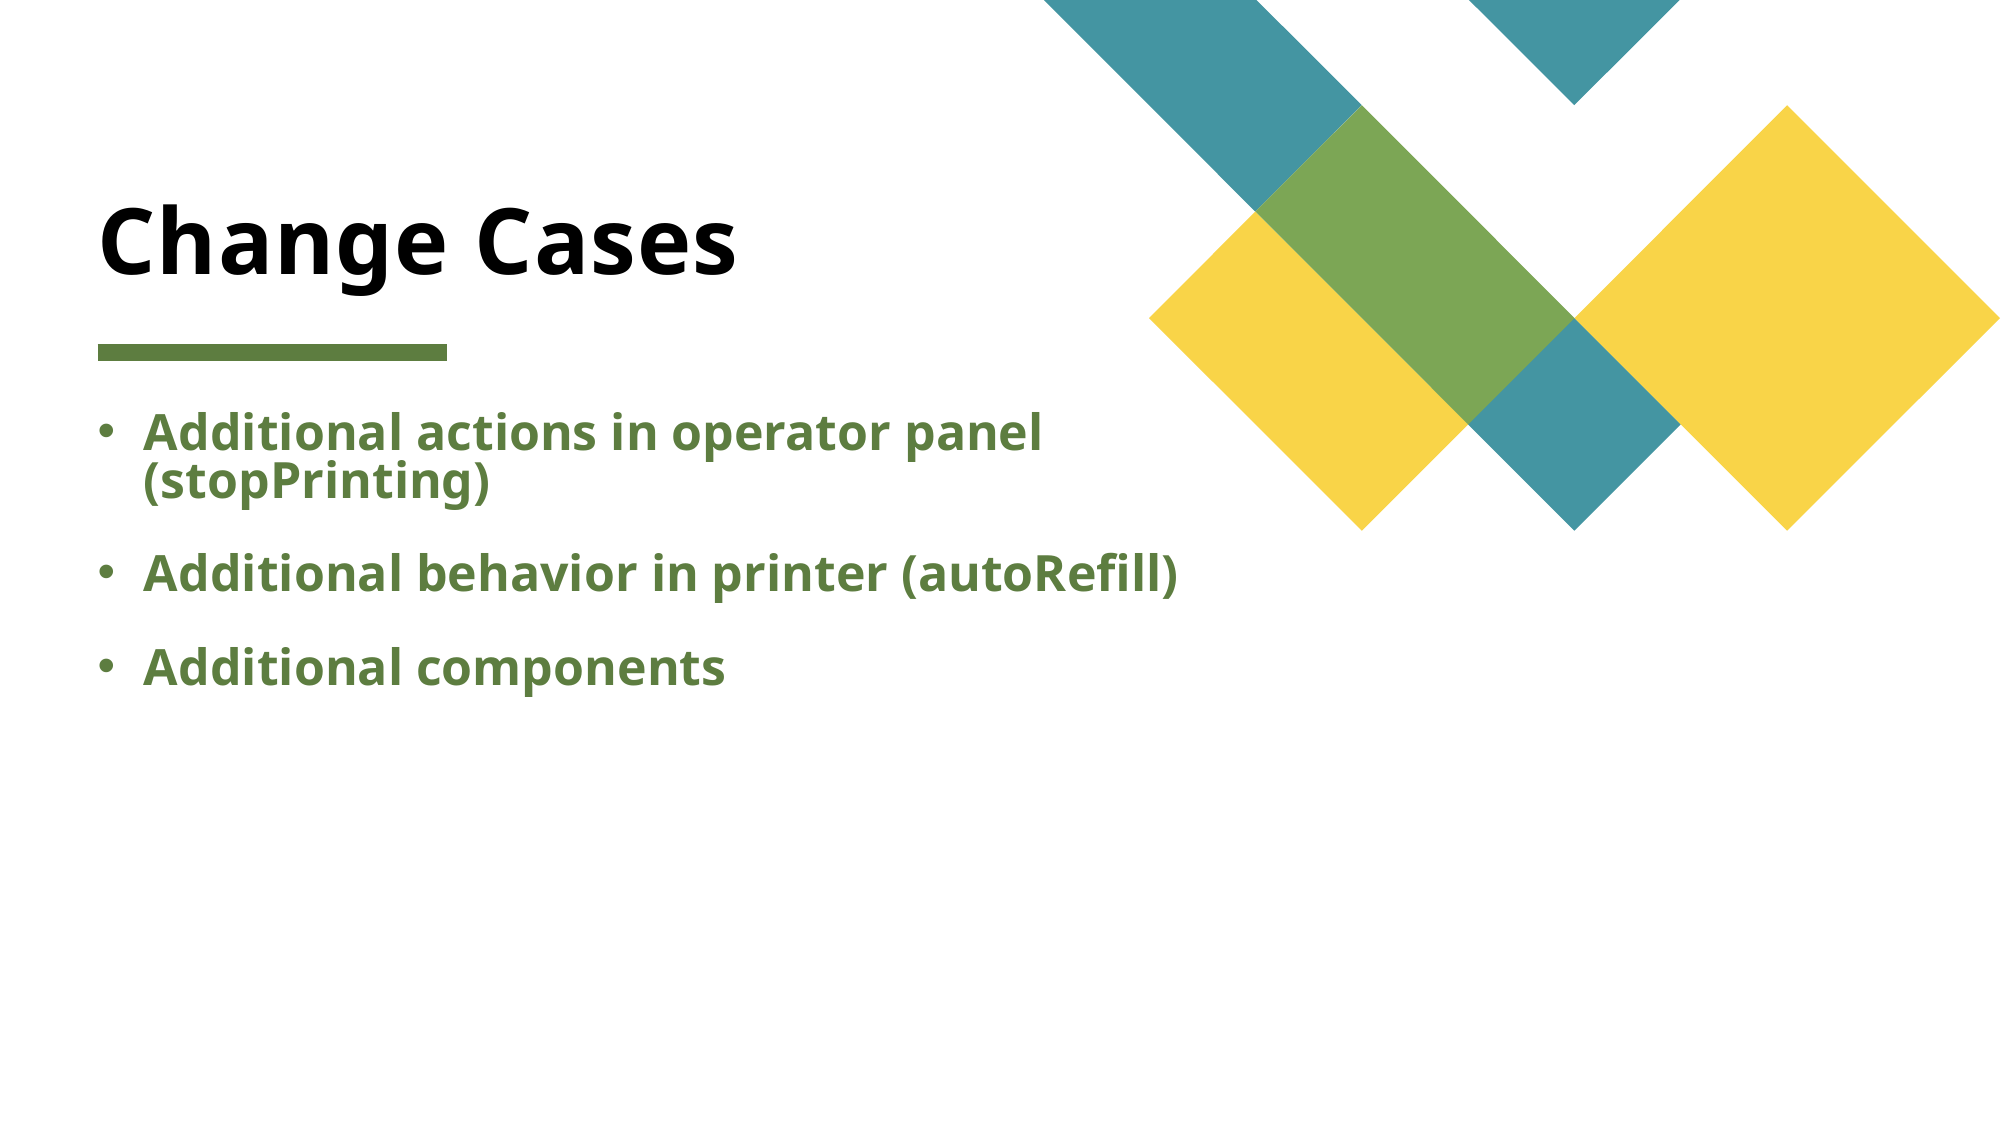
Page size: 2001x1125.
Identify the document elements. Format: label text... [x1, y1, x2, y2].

title Change Cases [97, 31, 1211, 293]
list Additional actions in operator panel (stopPrinting) Additional behavior in printer (autoRefill) Additional components [97, 374, 1211, 983]
